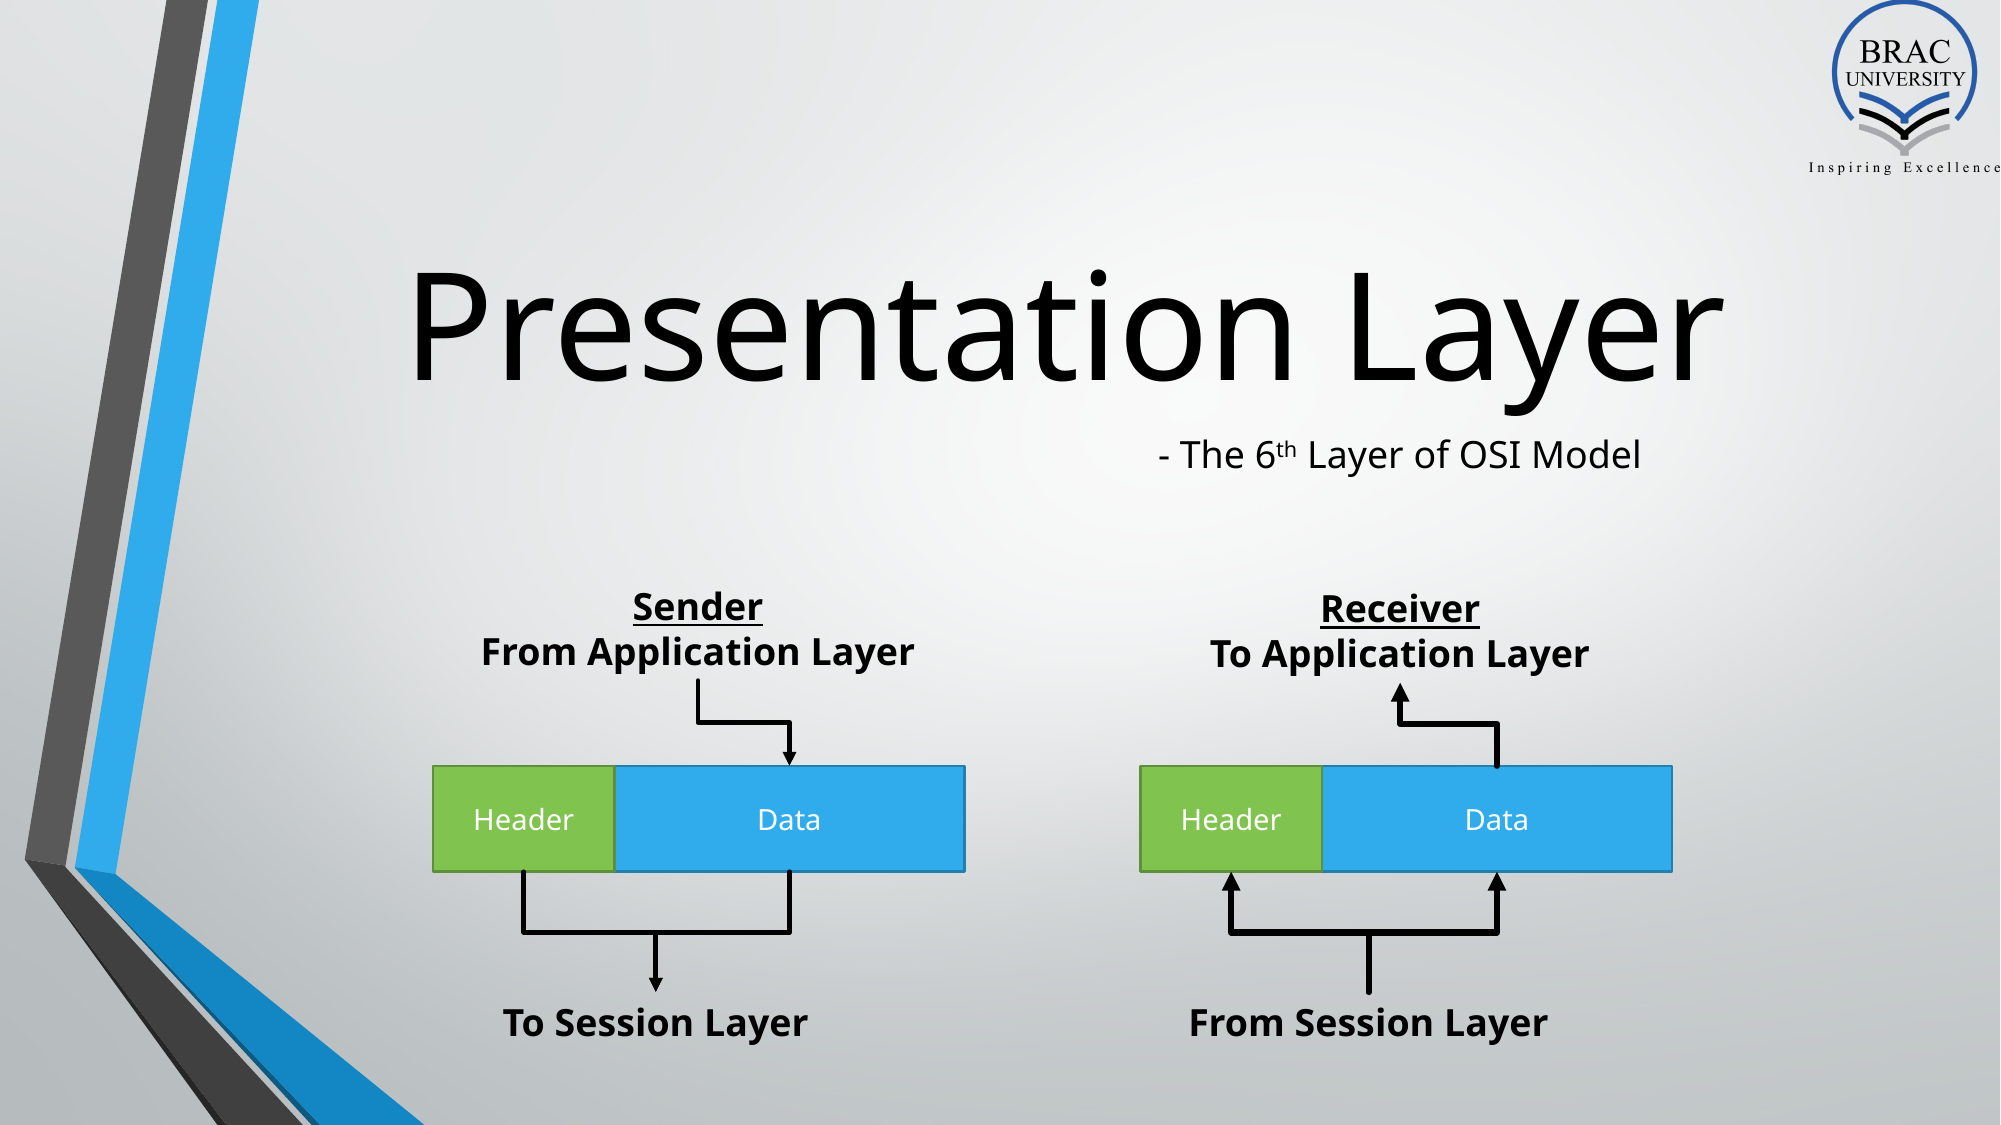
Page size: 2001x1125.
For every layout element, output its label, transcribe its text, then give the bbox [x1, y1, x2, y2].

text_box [701, 677, 786, 770]
picture [1808, 0, 2000, 176]
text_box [662, 864, 783, 999]
text_box Header [432, 765, 616, 873]
text_box From Session Layer [1173, 991, 1564, 1052]
text_box Receiver To Application Layer [1195, 578, 1606, 683]
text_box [1407, 676, 1490, 774]
text_box Sender From Application Layer [465, 575, 931, 681]
text_box - The 6th Layer of OSI Model [1143, 423, 1658, 484]
text_box To Session Layer [487, 991, 824, 1052]
text_box Data [1323, 765, 1673, 873]
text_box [529, 865, 650, 999]
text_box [1239, 862, 1361, 1001]
text_box Data [616, 765, 966, 873]
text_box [1372, 867, 1494, 997]
text_box Header [1139, 765, 1323, 873]
title Presentation Layer [243, 53, 1887, 588]
